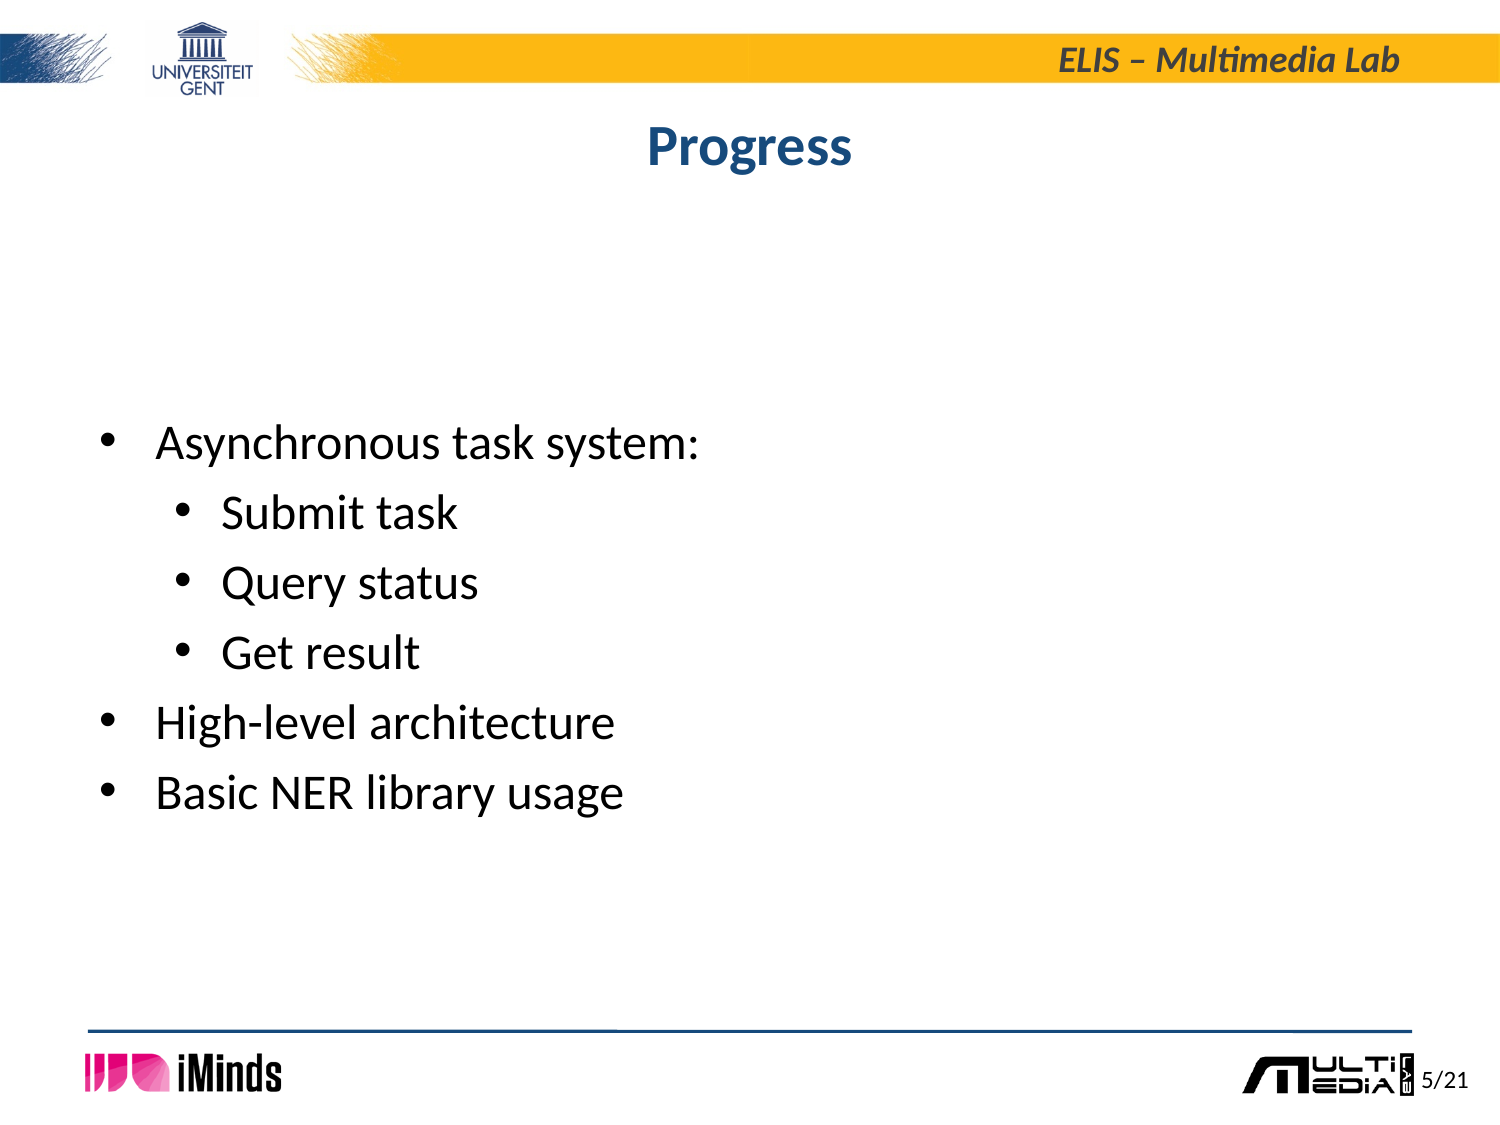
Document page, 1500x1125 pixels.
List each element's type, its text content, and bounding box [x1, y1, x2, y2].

picture [84, 1053, 282, 1092]
list Asynchronous task system: Submit task Query status Get result High-level architecture Basic NER library usage [83, 212, 1417, 1017]
picture [0, 20, 1500, 122]
title Progress [81, 87, 1419, 197]
picture [1242, 1053, 1414, 1096]
